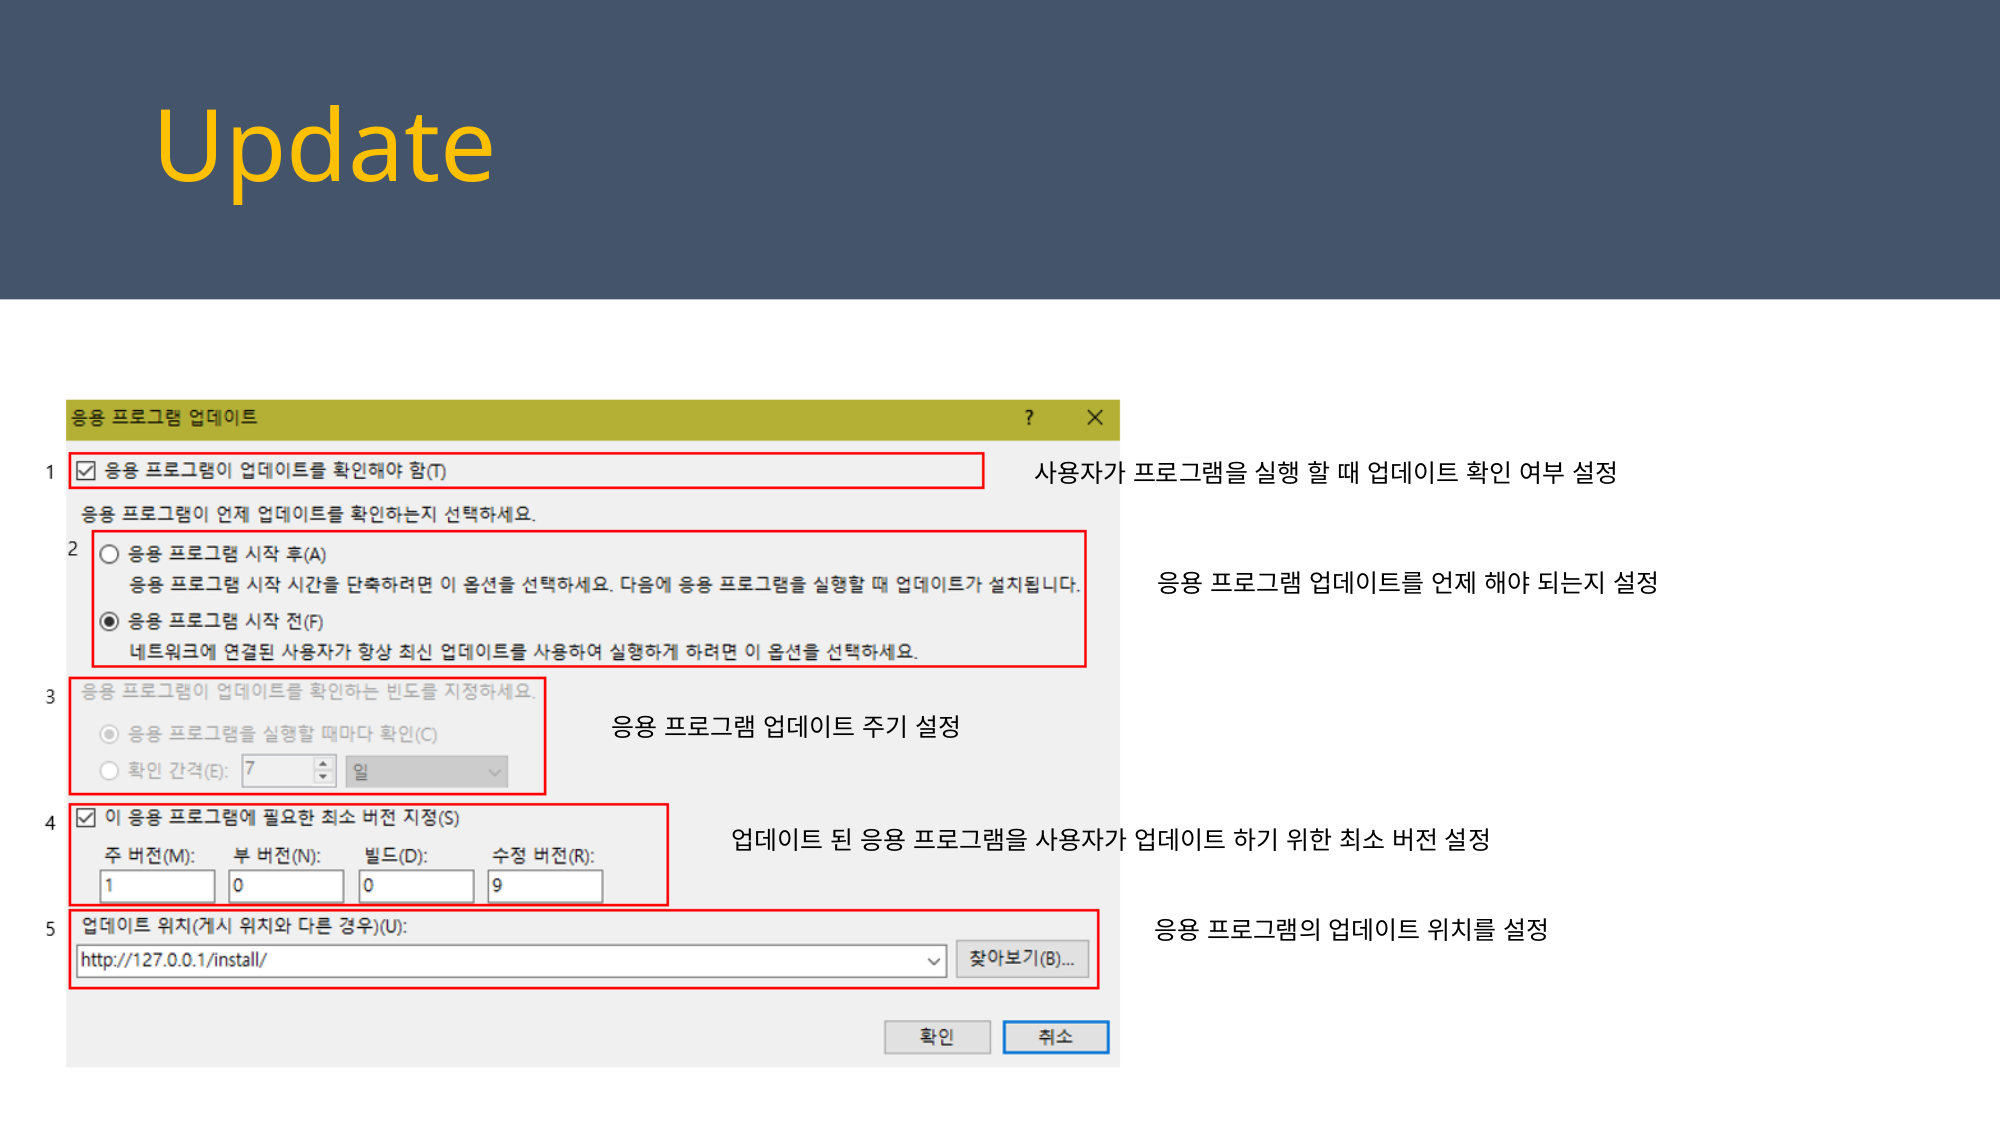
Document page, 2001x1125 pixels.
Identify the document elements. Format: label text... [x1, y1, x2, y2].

text_box Update [137, 59, 1863, 239]
text_box 응용 프로그램의 업데이트 위치를 설정 [1139, 907, 1566, 952]
text_box 응용 프로그램 업데이트를 언제 해야 되는지 설정 [1143, 560, 1675, 606]
picture [33, 382, 1138, 1084]
text_box 사용자가 프로그램을 실행 할 때 업데이트 확인 여부 설정 [1138, 449, 1635, 495]
text_box 업데이트 된 응용 프로그램을 사용자가 업데이트 하기 위한 최소 버전 설정 [1138, 816, 1507, 862]
